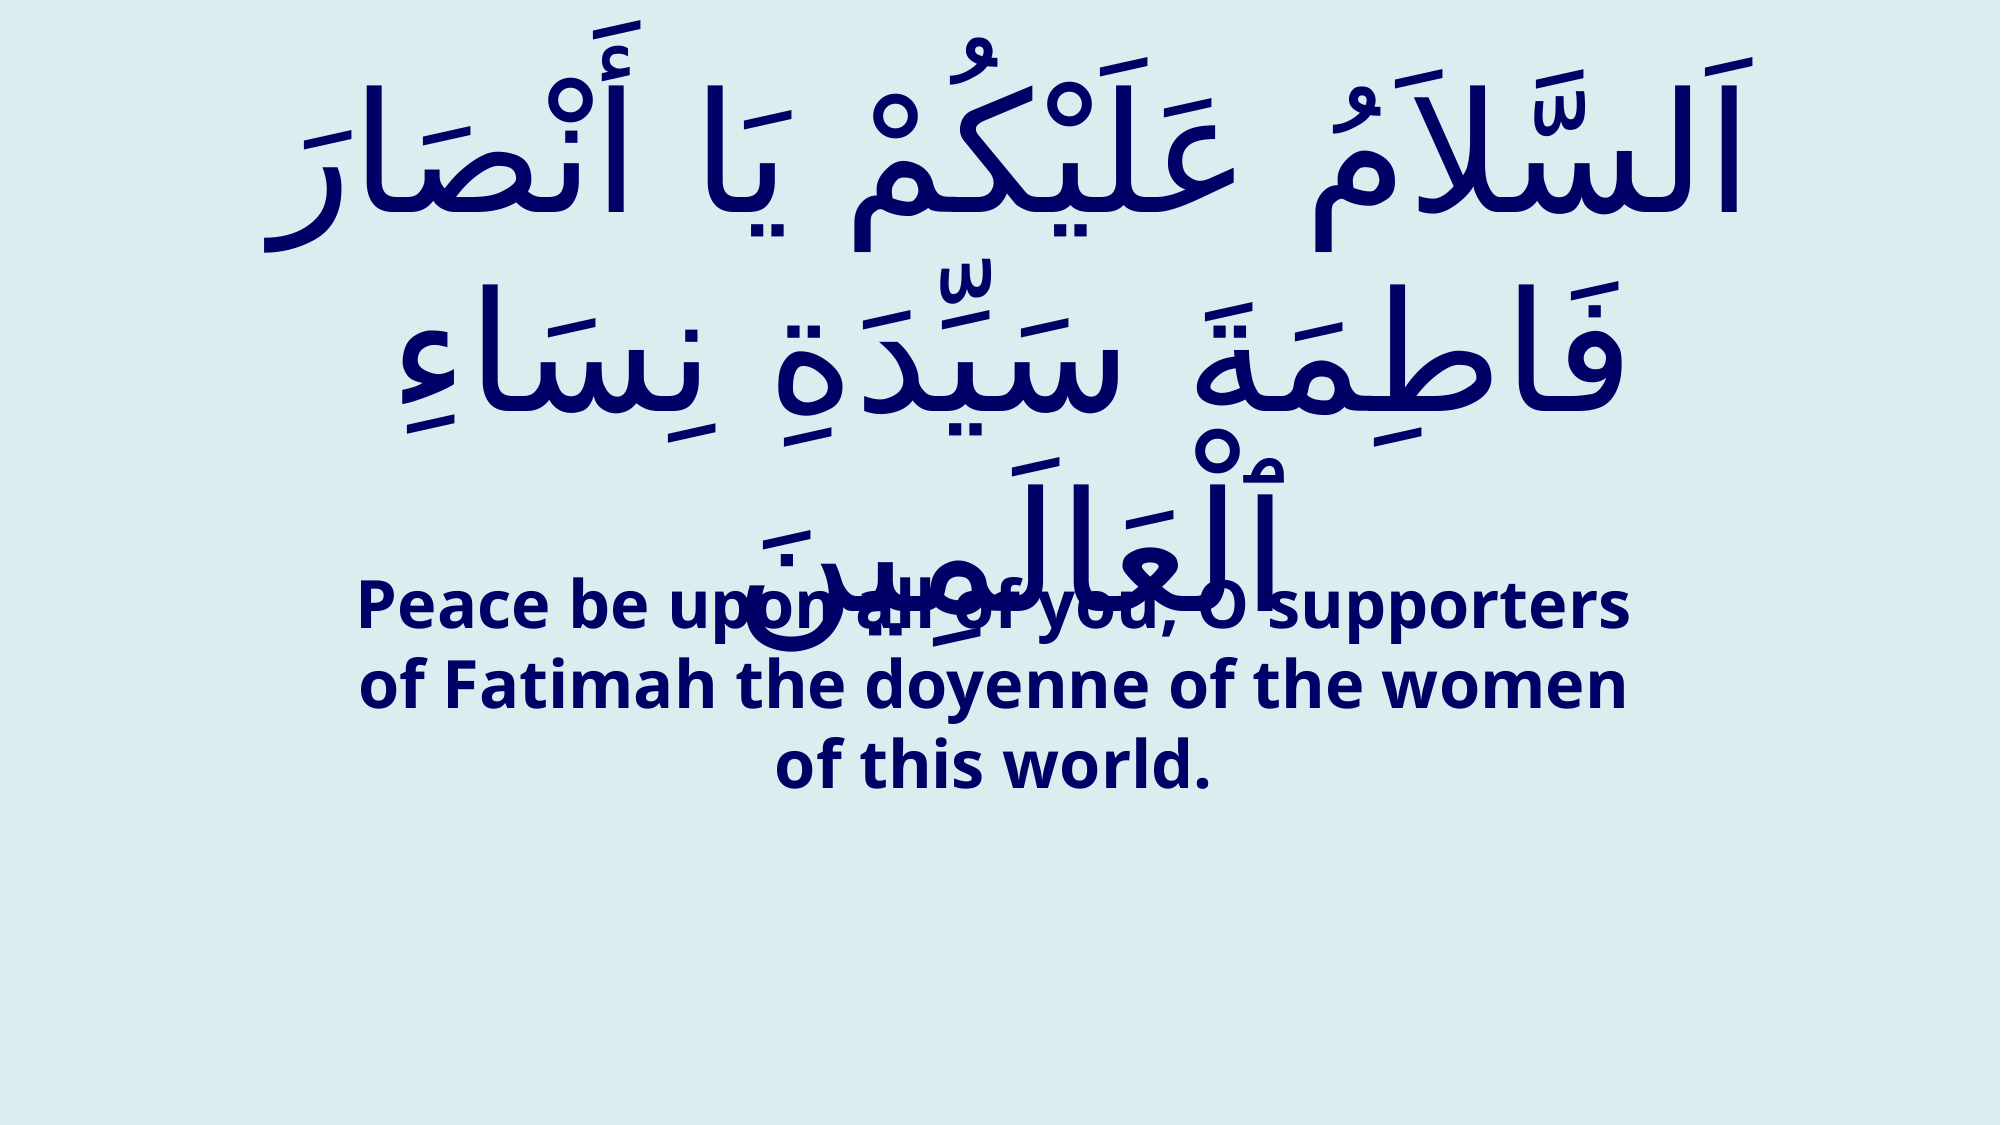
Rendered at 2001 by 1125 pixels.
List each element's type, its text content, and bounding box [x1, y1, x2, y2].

title اَلسَّلاَمُ عَلَيْكُمْ يَا أَنْصَارَ فَاطِمَةَ سَيِّدَةِ نِسَاءِ ٱلْعَالَمِينَ [102, 37, 1922, 653]
subtitle Peace be upon all of you, O supporters of Fatimah the doyenne of the women of this world. [303, 554, 1686, 1125]
